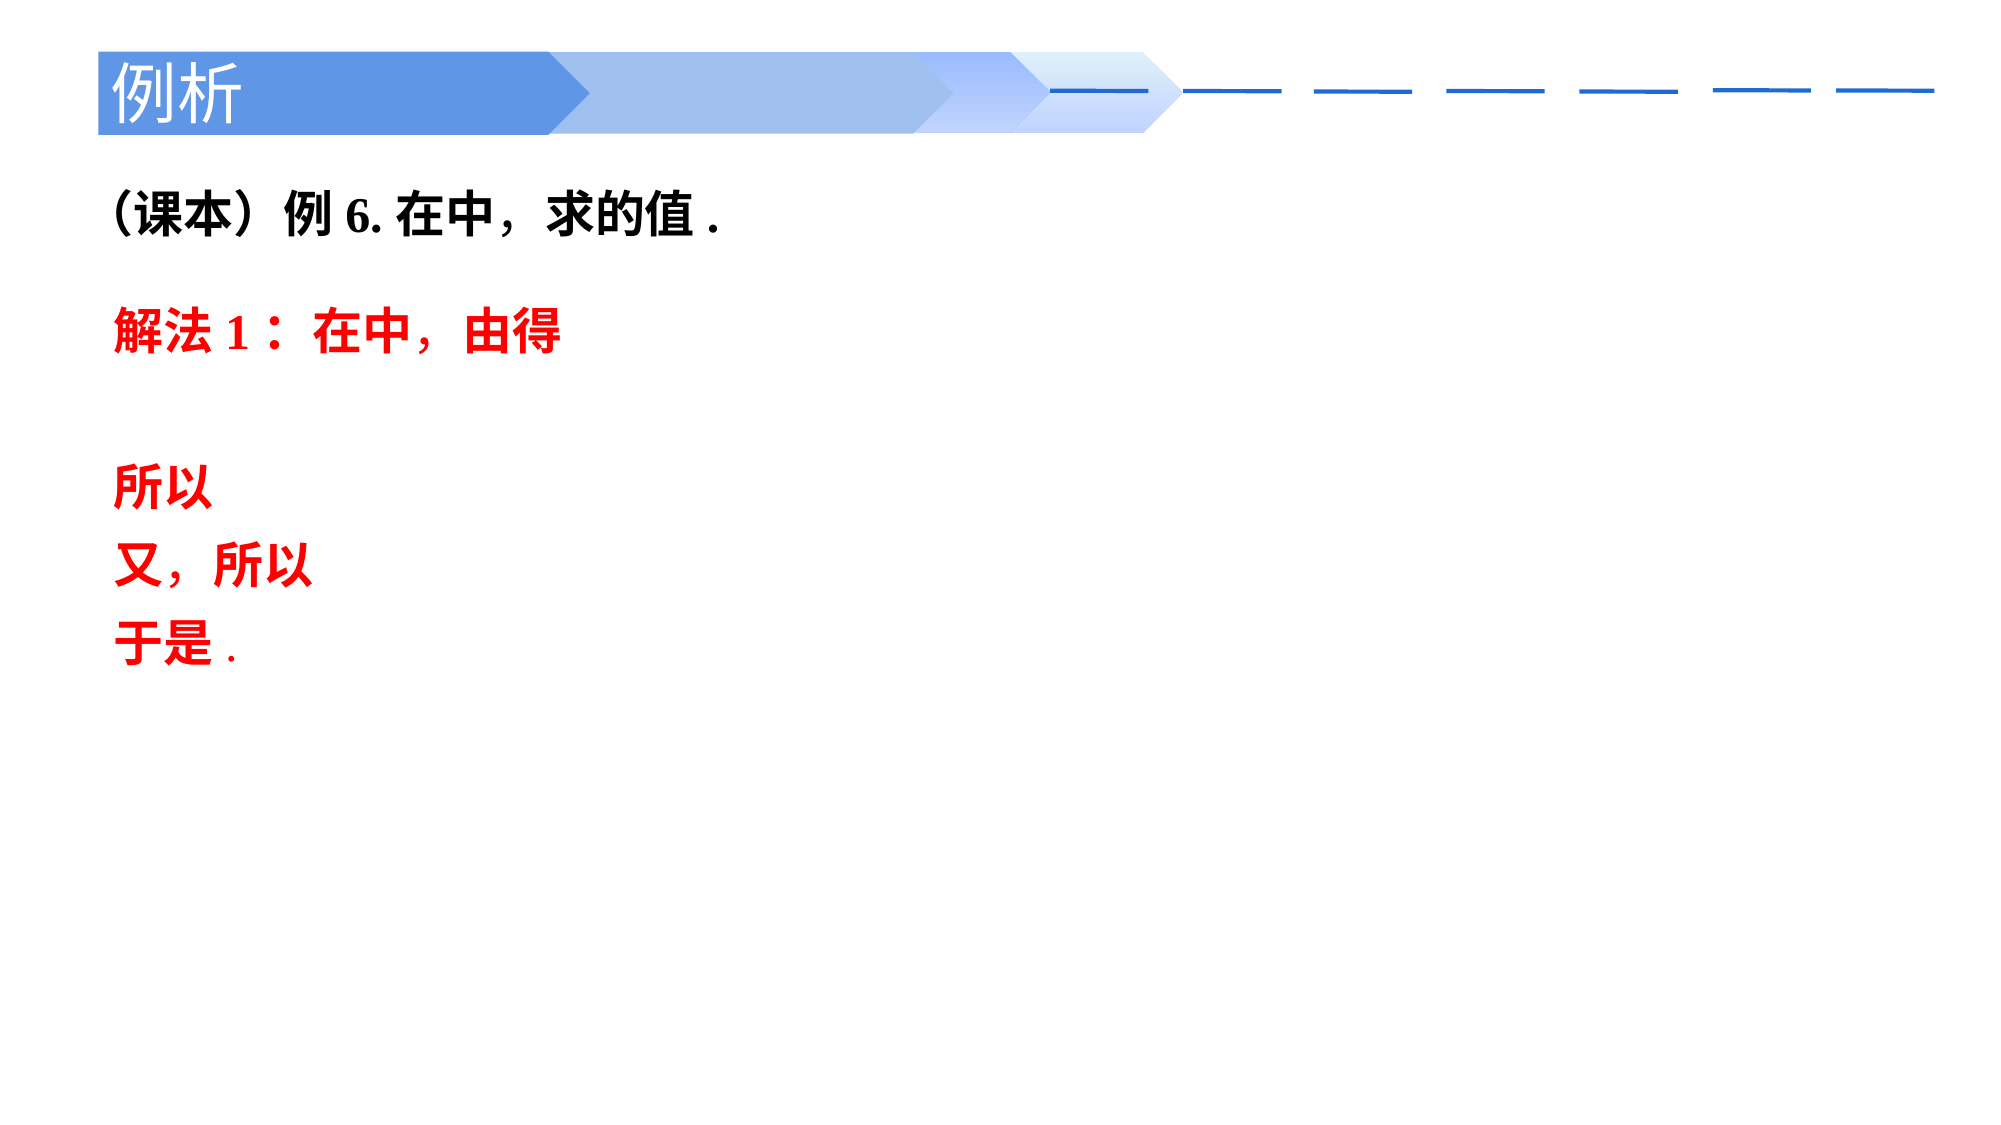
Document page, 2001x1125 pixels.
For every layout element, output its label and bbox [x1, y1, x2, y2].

text_box [95, 44, 1935, 140]
